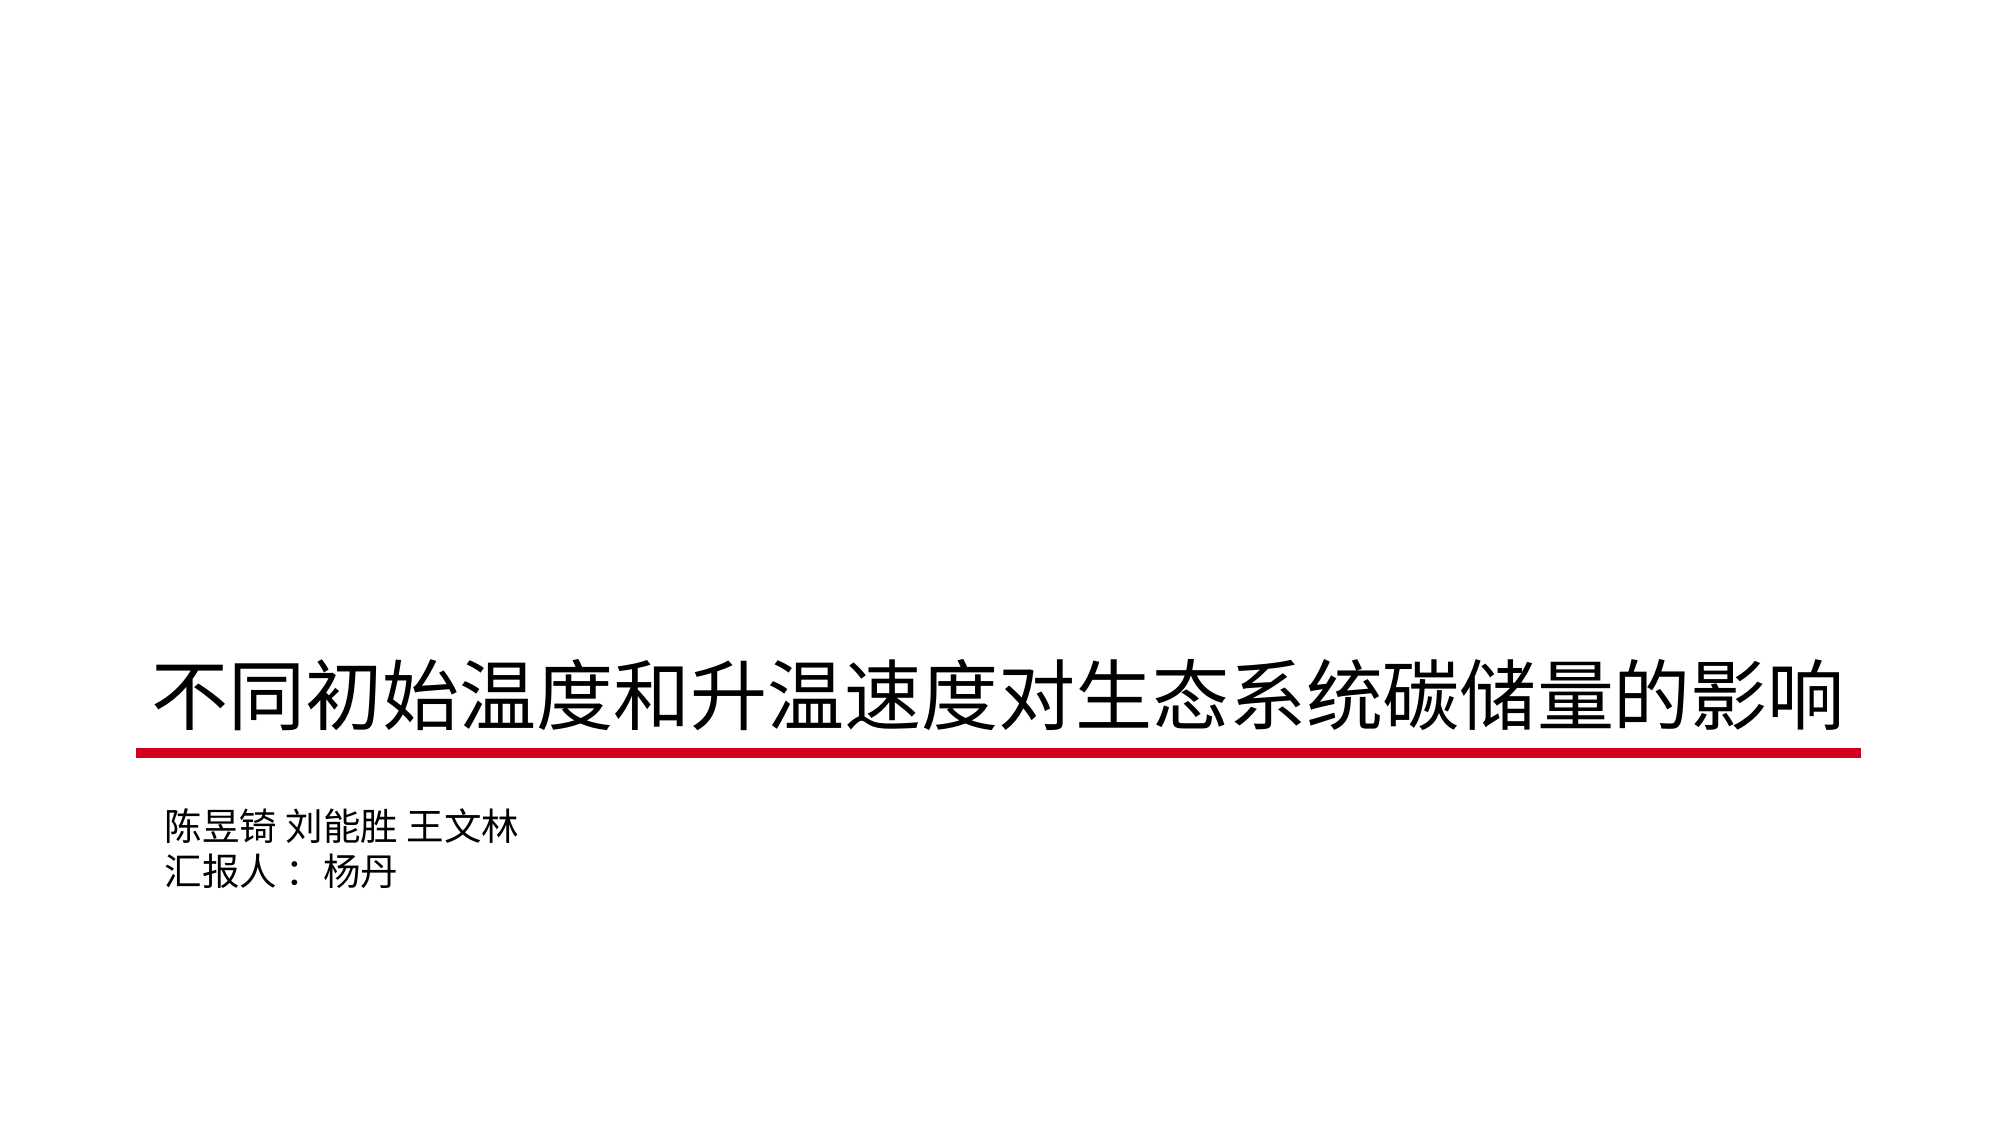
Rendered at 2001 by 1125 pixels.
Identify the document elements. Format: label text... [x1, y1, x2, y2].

title 不同初始温度和升温速度对生态系统碳储量的影响 [136, 280, 1911, 749]
text_box 陈昱锜 刘能胜 王文林 汇报人 ：杨丹 [150, 795, 877, 946]
